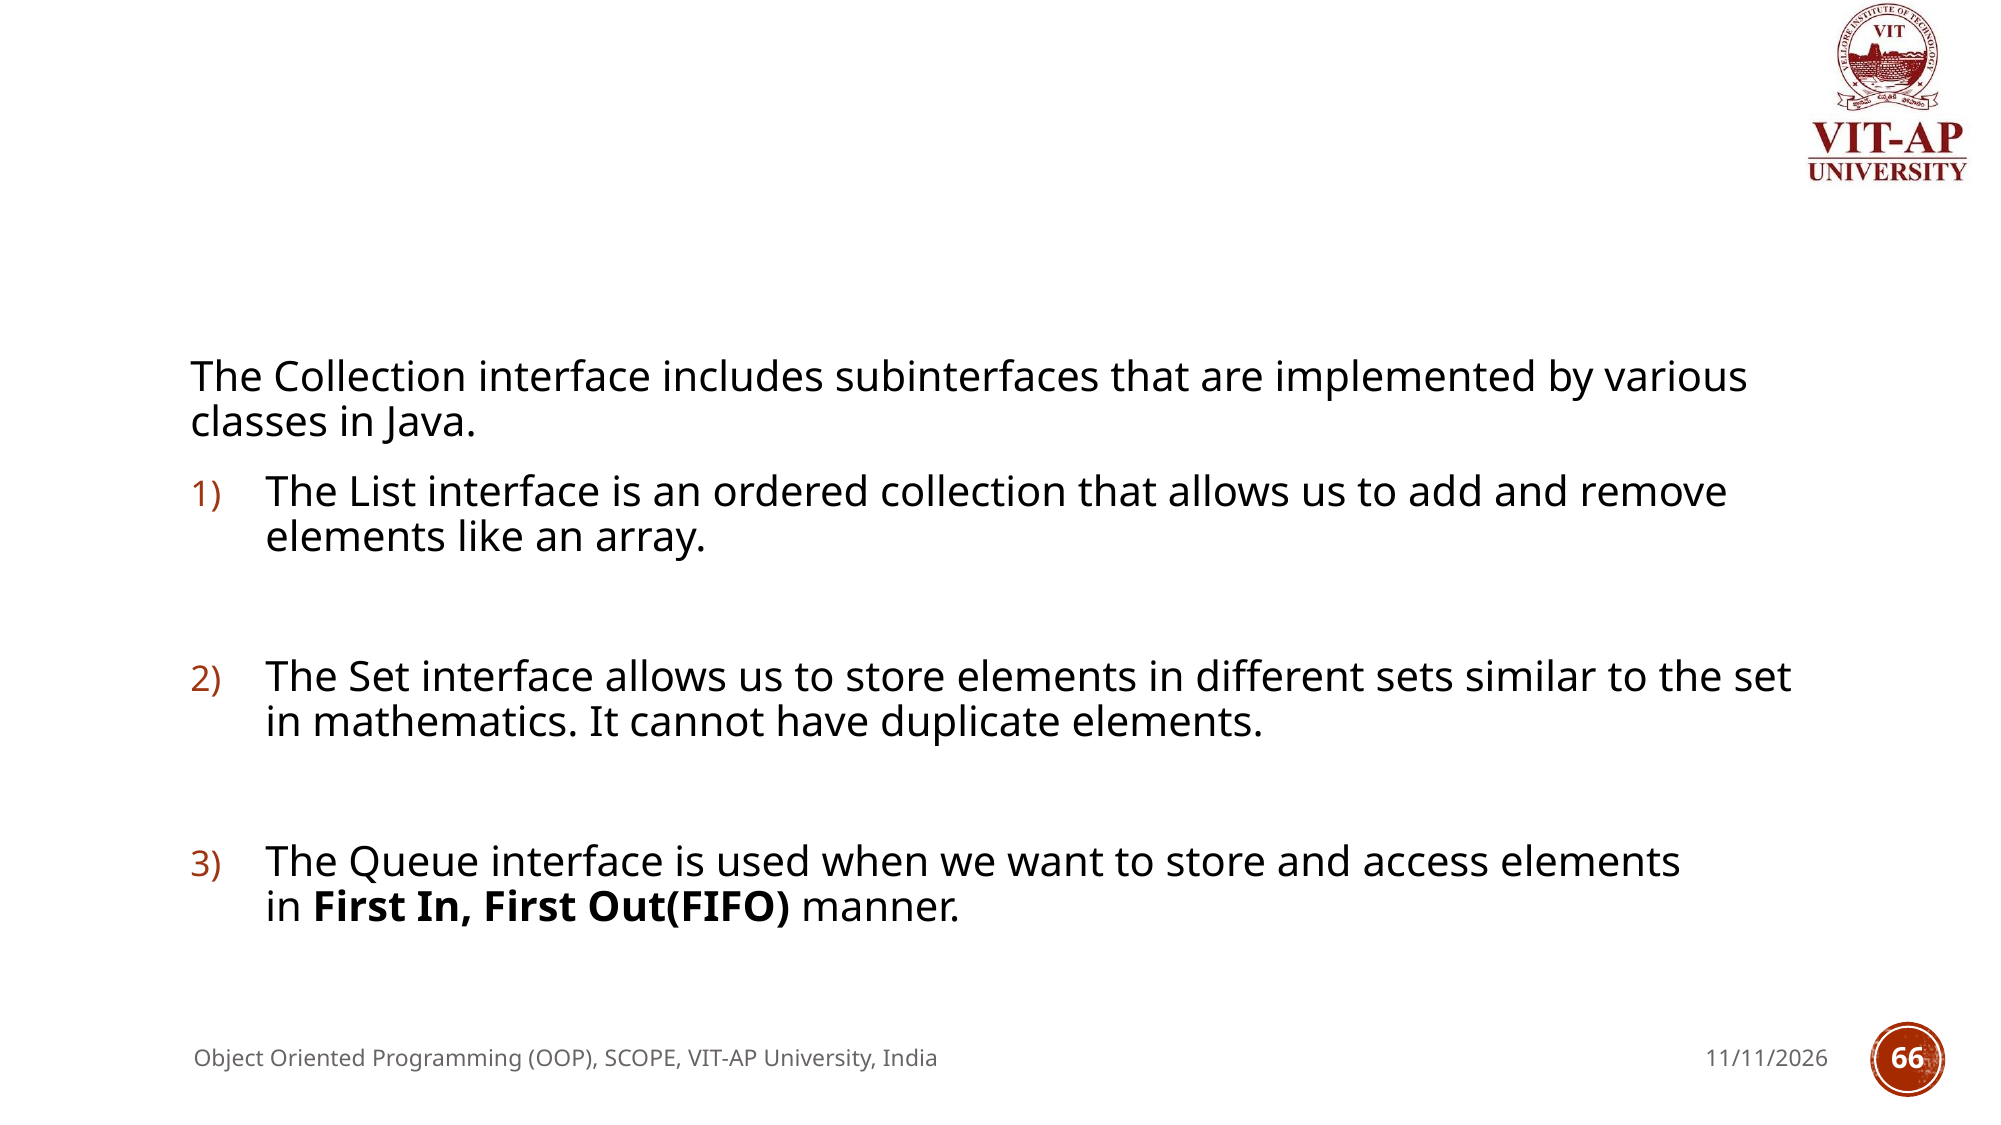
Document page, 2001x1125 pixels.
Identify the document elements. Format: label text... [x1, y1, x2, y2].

picture [1784, 0, 2000, 216]
list The Collection interface includes subinterfaces that are implemented by various classes in Java. The List interface is an ordered collection that allows us to add and remove elements like an array. The Set interface allows us to store elements in different sets similar to the set in mathematics. It cannot have duplicate elements. The Queue interface is used when we want to store and access elements in First In, First Out(FIFO) manner. [175, 348, 1826, 1013]
footer Object Oriented Programming (OOP), SCOPE, VIT-AP University, India [178, 1028, 1217, 1089]
slide_number 66 [1855, 1028, 1961, 1089]
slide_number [1306, 1028, 1844, 1089]
